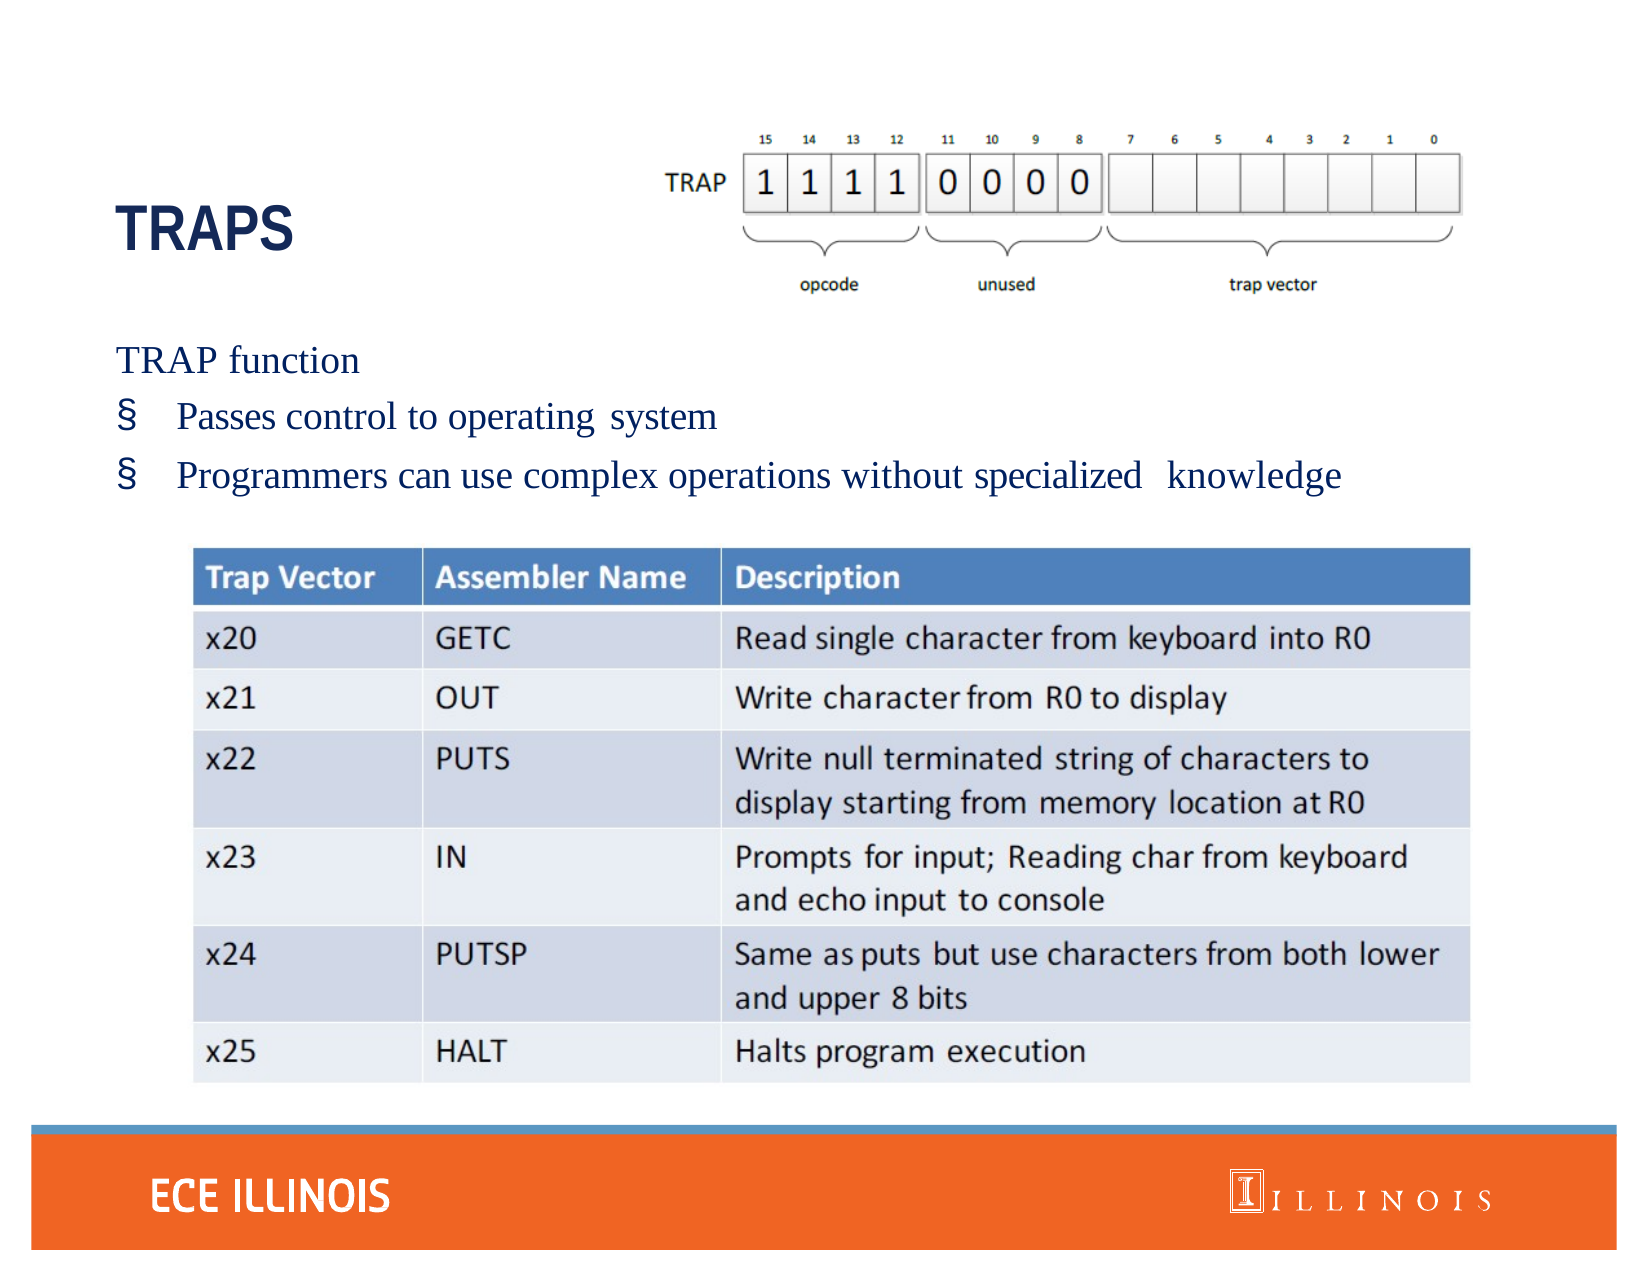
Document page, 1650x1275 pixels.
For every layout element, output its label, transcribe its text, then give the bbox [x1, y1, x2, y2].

title TRAPS [113, 186, 1537, 399]
text_box TRAP function Passes control to operating system Programmers can use complex operations without specialized knowledge [113, 334, 1352, 497]
text_box [641, 126, 1511, 298]
text_box [187, 543, 1473, 1088]
